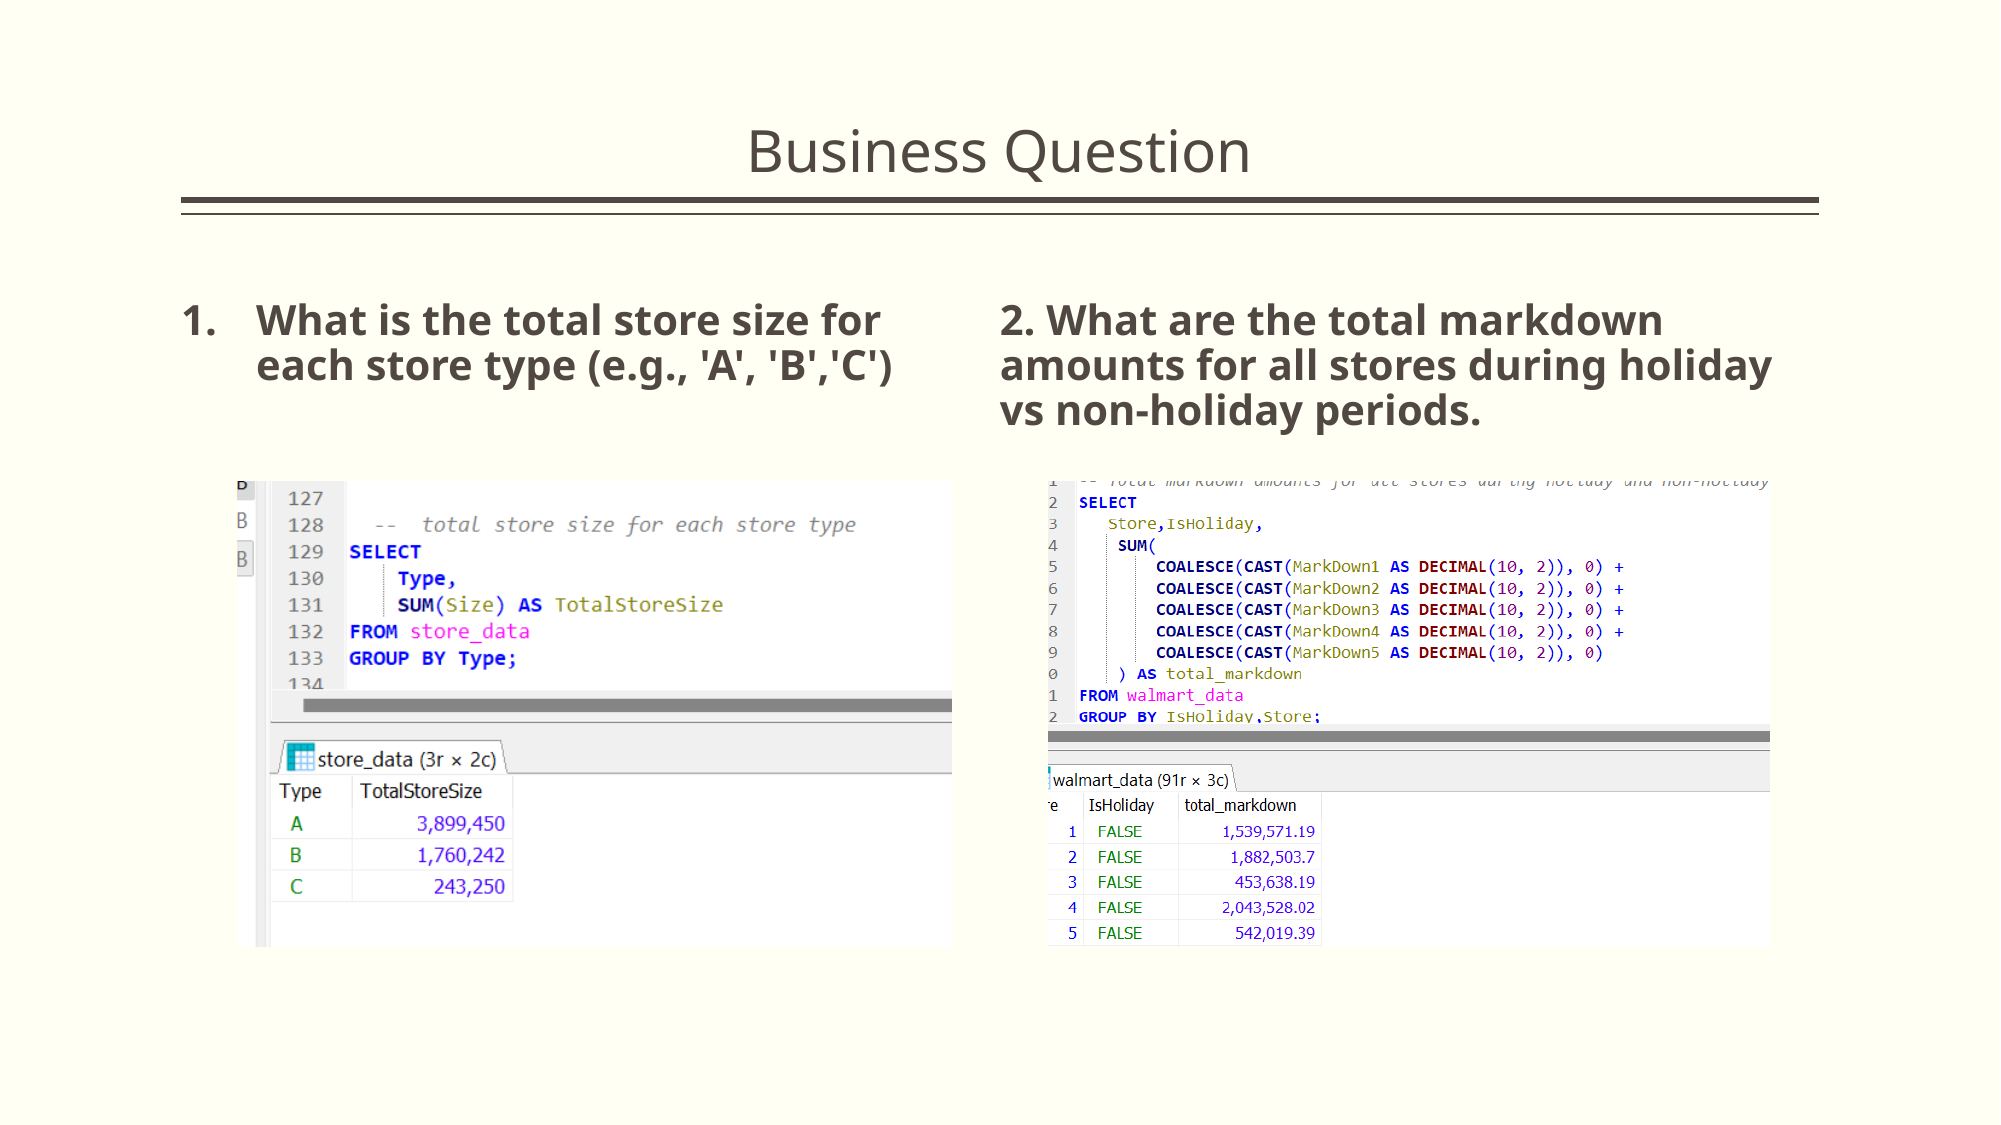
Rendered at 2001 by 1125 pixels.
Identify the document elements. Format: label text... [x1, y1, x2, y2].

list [237, 481, 952, 947]
title Business Question [181, 12, 1819, 193]
list 2. What are the total markdown amounts for all stores during holiday vs non-holiday periods. [999, 262, 1807, 443]
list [1048, 481, 1770, 947]
list What is the total store size for each store type (e.g., 'A', 'B','C') [181, 262, 989, 443]
